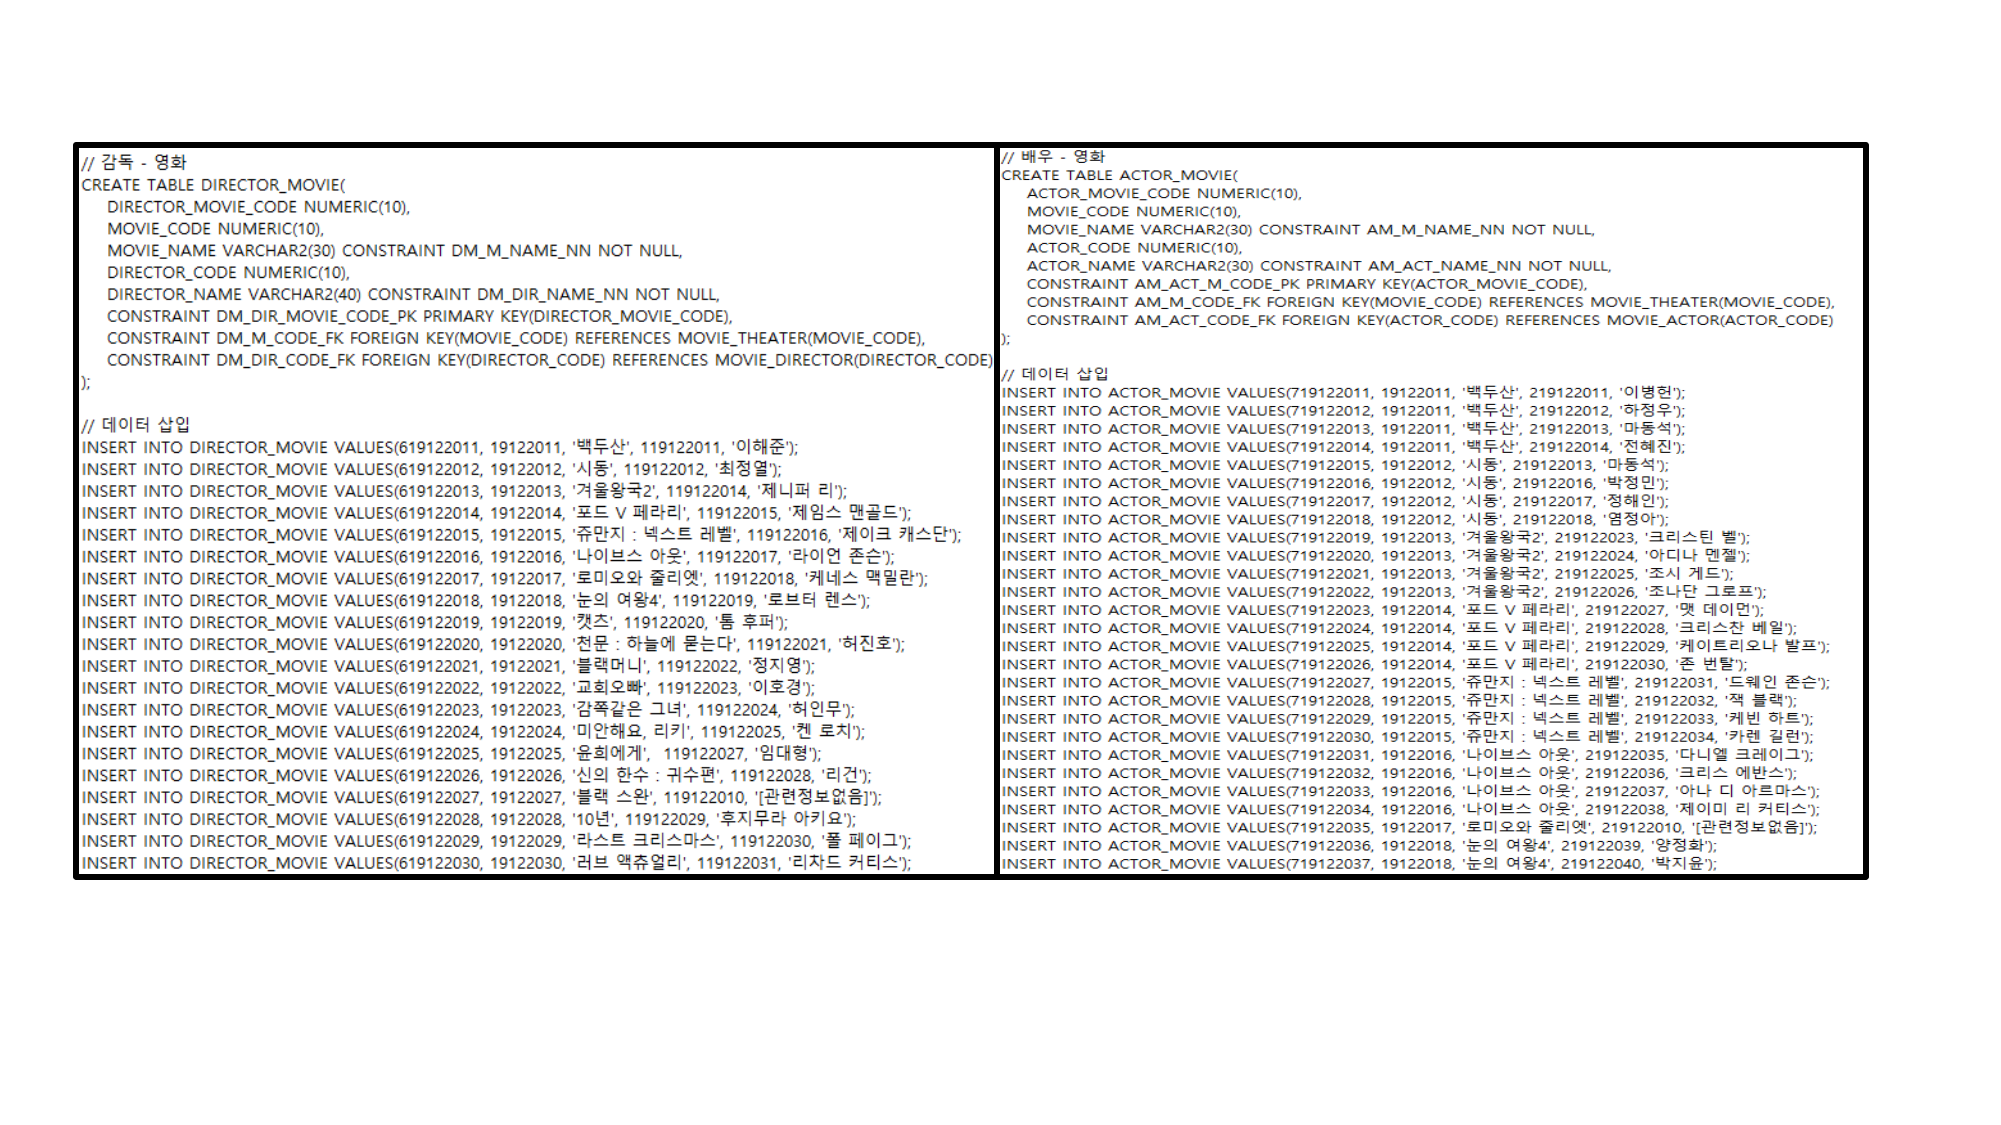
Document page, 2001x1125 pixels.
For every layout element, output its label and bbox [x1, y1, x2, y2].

picture [79, 147, 1863, 874]
